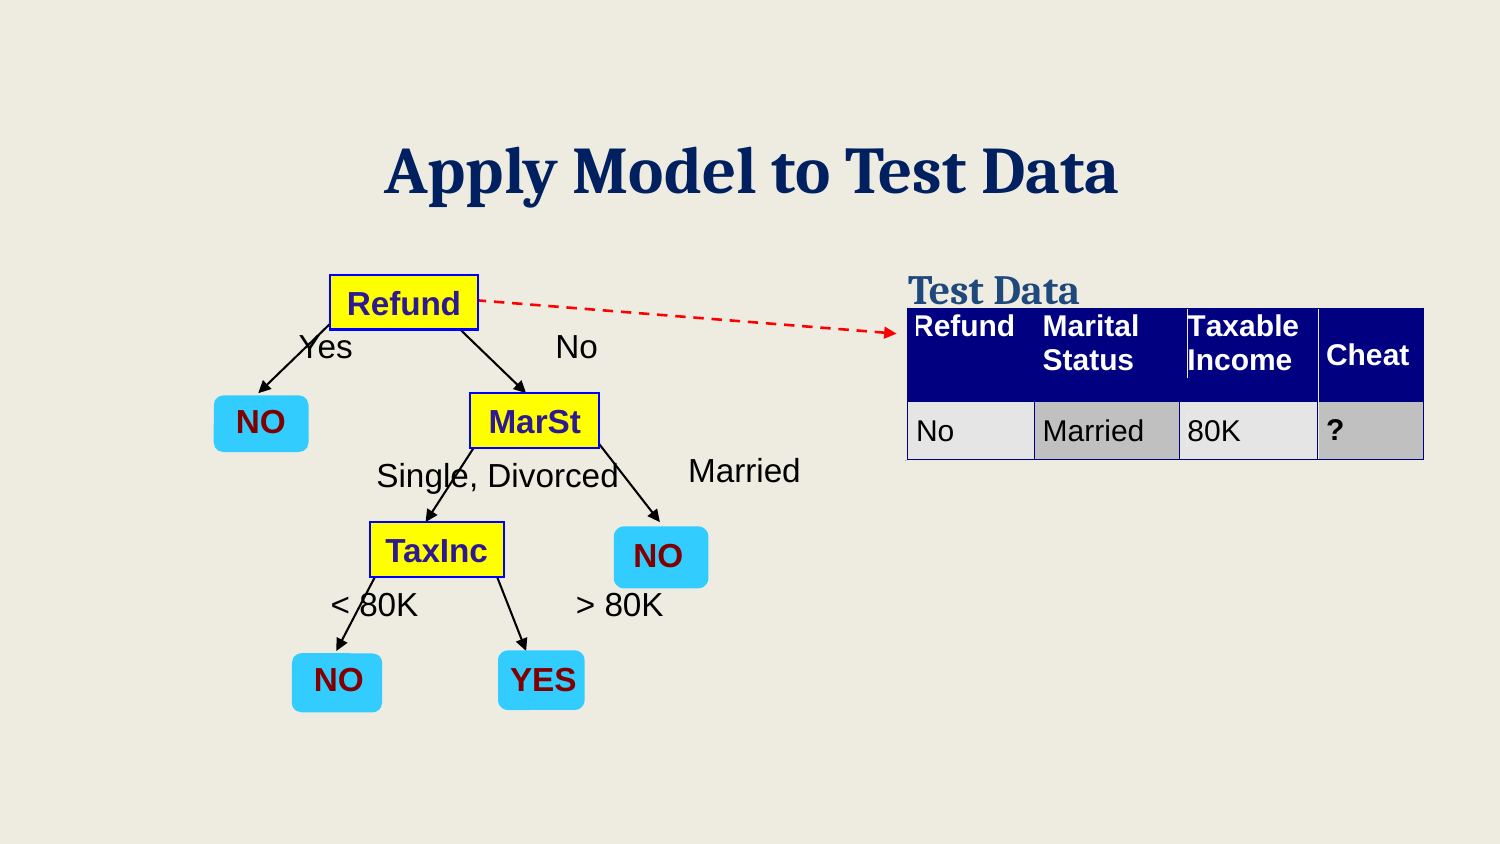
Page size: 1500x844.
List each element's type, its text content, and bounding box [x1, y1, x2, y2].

title Apply Model to Test Data [2, 119, 1500, 210]
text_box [896, 307, 1446, 494]
text_box [878, 326, 891, 339]
text_box Test Data [875, 265, 1113, 320]
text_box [213, 274, 752, 713]
